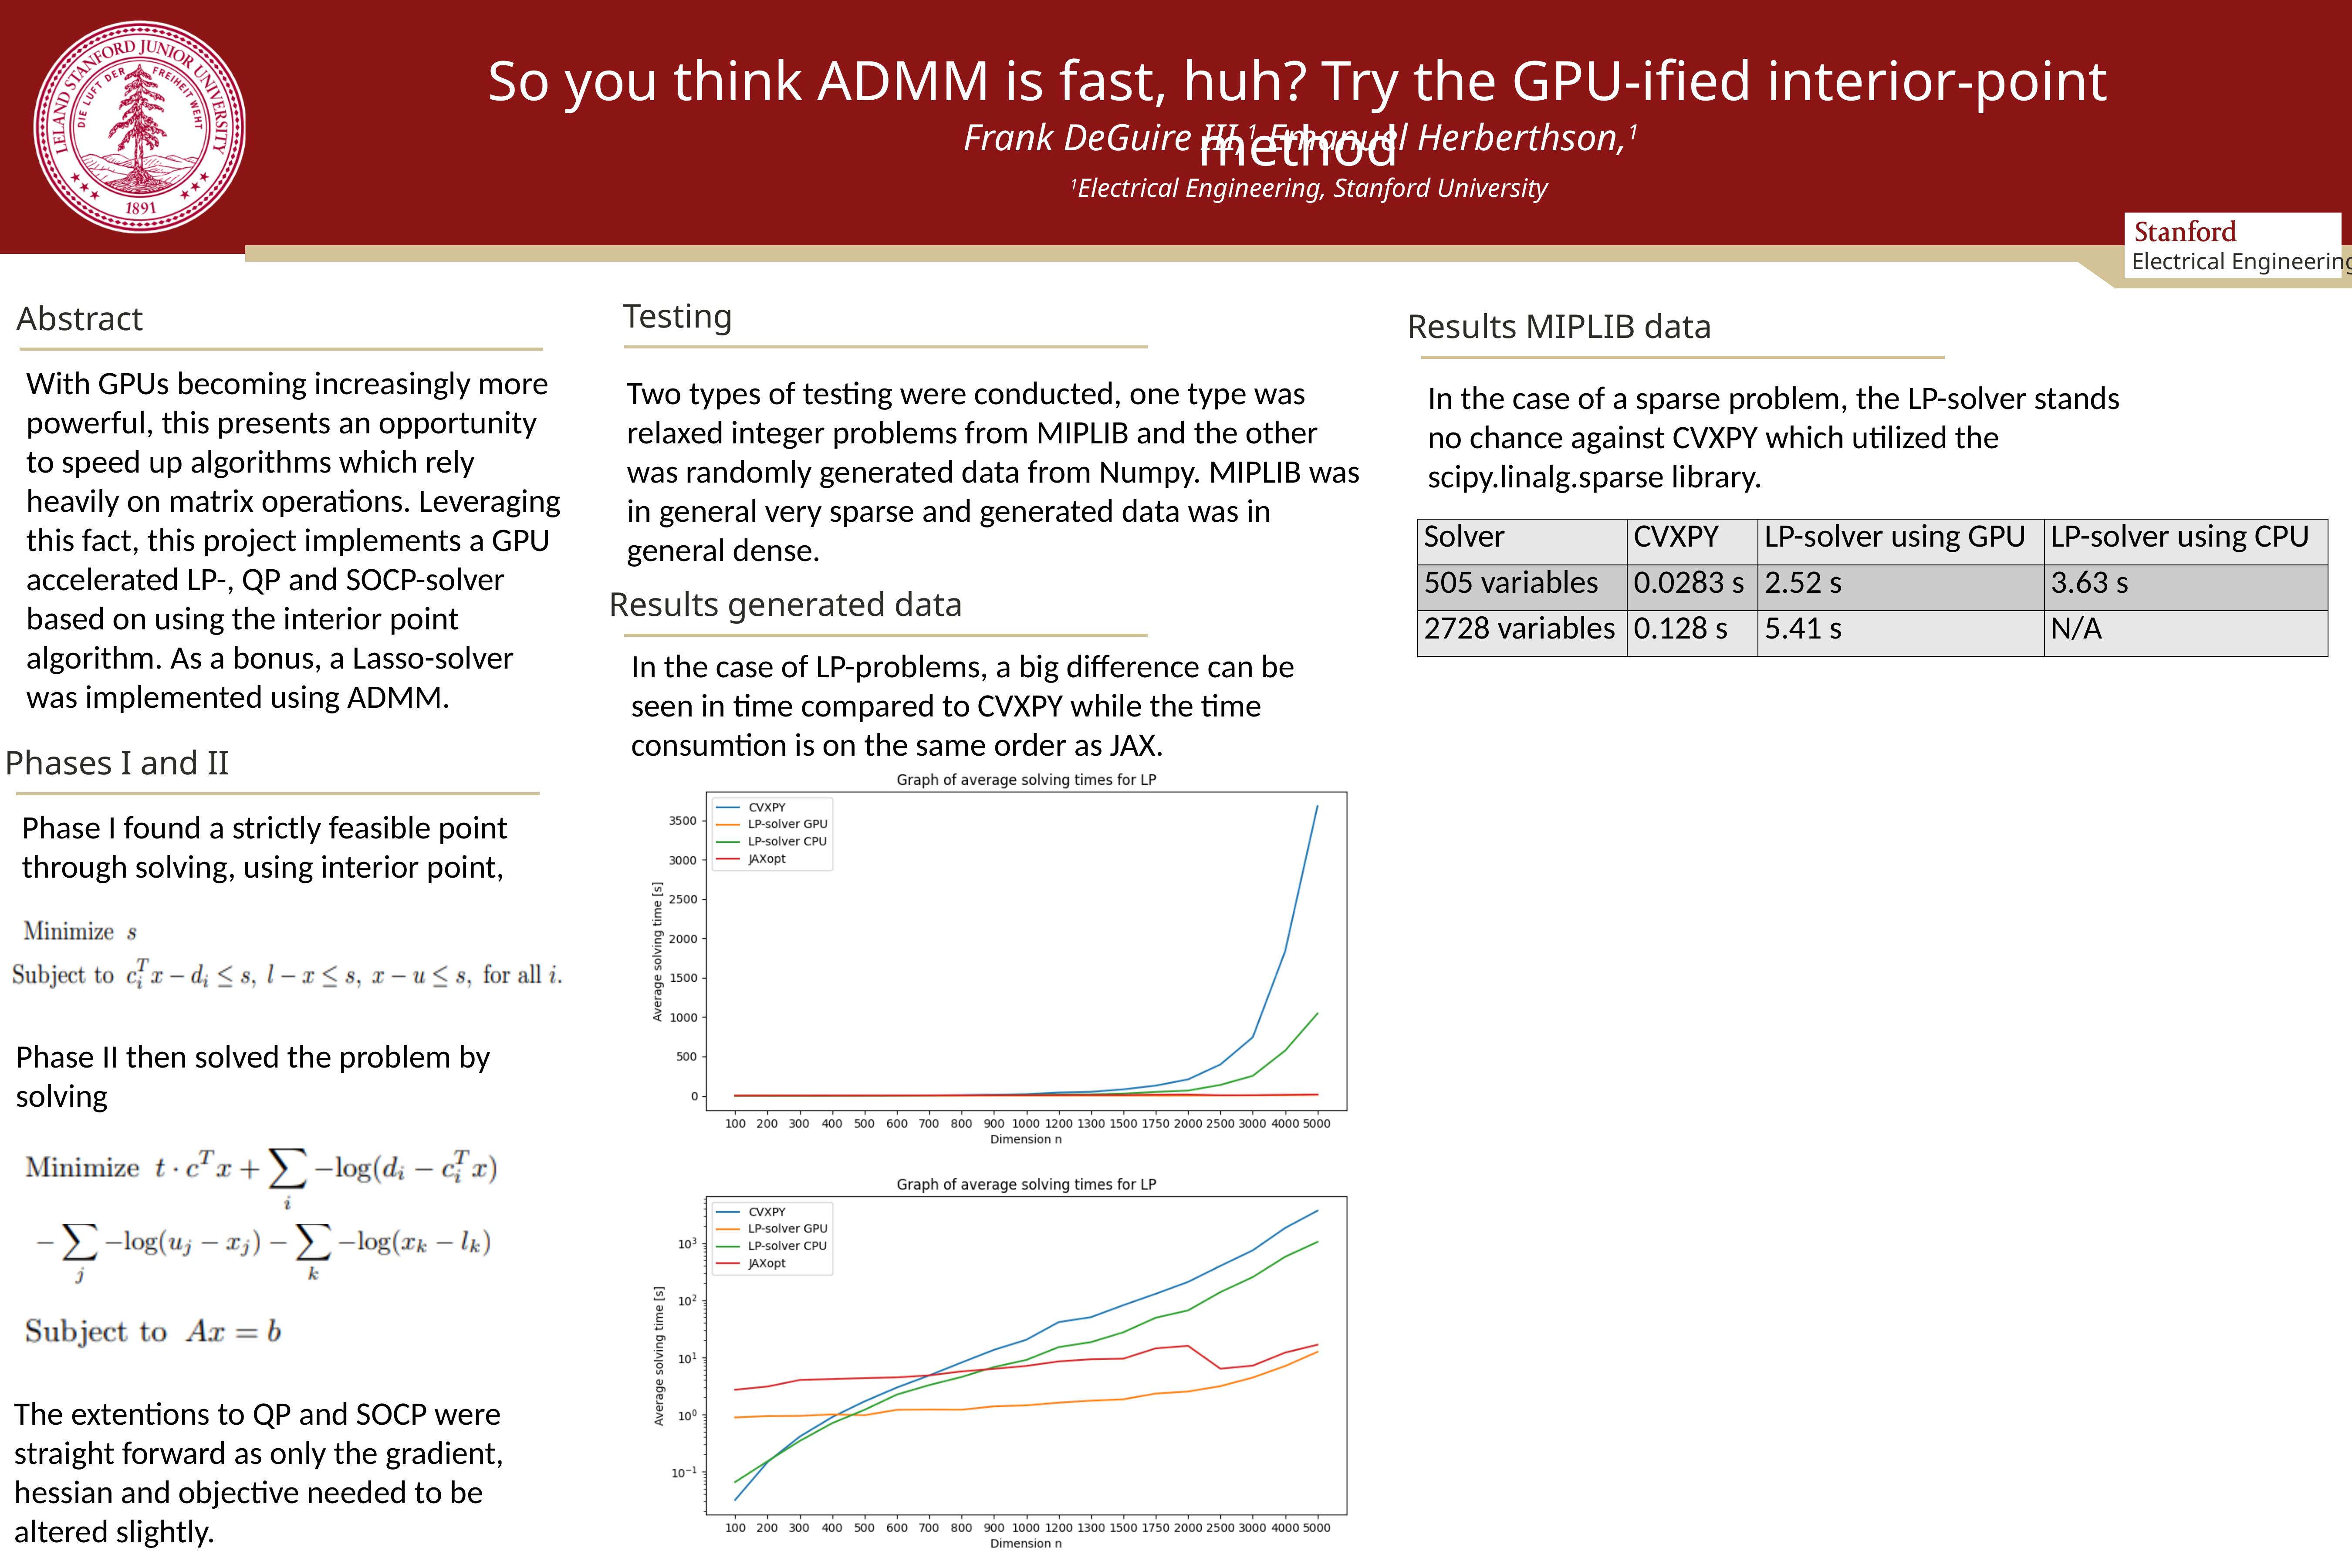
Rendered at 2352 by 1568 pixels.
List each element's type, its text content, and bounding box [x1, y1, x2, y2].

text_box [620, 580, 1148, 637]
table_cell N/A [2045, 611, 2328, 656]
table_cell 2728 variables [1418, 611, 1627, 656]
table_cell 2.52 s [1758, 565, 2044, 610]
picture [0, 904, 579, 1002]
table_header LP-solver using GPU [1758, 520, 2044, 564]
text_box Phase I found a strictly feasible point through solving, using interior point, [16, 802, 539, 888]
picture [603, 742, 1429, 1560]
picture [2115, 183, 2257, 278]
picture [9, 1119, 507, 1299]
text_box With GPUs becoming increasingly more powerful, this presents an opportunity to speed up algorithms which rely heavily on matrix operations. Leveraging this fact, this project implements a GPU accelerated LP-, QP and SOCP-solver based on using the interior point algorithm. As a bonus, a Lasso-solver was implemented using ADMM. [20, 358, 578, 718]
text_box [0, 0, 2352, 288]
table_cell 5.41 s [1758, 611, 2044, 656]
table_cell 0.0283 s [1628, 565, 1757, 610]
table_header CVXPY [1628, 520, 1757, 564]
table_header LP-solver using CPU [2045, 520, 2328, 564]
picture [0, 1301, 308, 1364]
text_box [12, 739, 540, 795]
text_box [1417, 302, 1944, 358]
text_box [620, 292, 1148, 348]
text_box Phase II then solved the problem by solving [9, 1032, 539, 1117]
text_box The extentions to QP and SOCP were straight forward as only the gradient, hessian and objective needed to be altered slightly. [8, 1389, 578, 1552]
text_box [16, 294, 543, 351]
table_cell 3.63 s [2045, 565, 2328, 610]
text_box In the case of a sparse problem, the LP-solver stands no chance against CVXPY which utilized the scipy.linalg.sparse library. [1421, 373, 2139, 497]
table_cell 505 variables [1418, 565, 1627, 610]
text_box Two types of testing were conducted, one type was relaxed integer problems from MIPLIB and the other was randomly generated data from Numpy. MIPLIB was in general very sparse and generated data was in general dense. [620, 368, 1375, 571]
table_header Solver [1418, 520, 1627, 564]
table_cell 0.128 s [1628, 611, 1757, 656]
text_box In the case of LP-problems, a big difference can be seen in time compared to CVXPY while the time consumtion is on the same order as JAX. [625, 641, 1352, 742]
